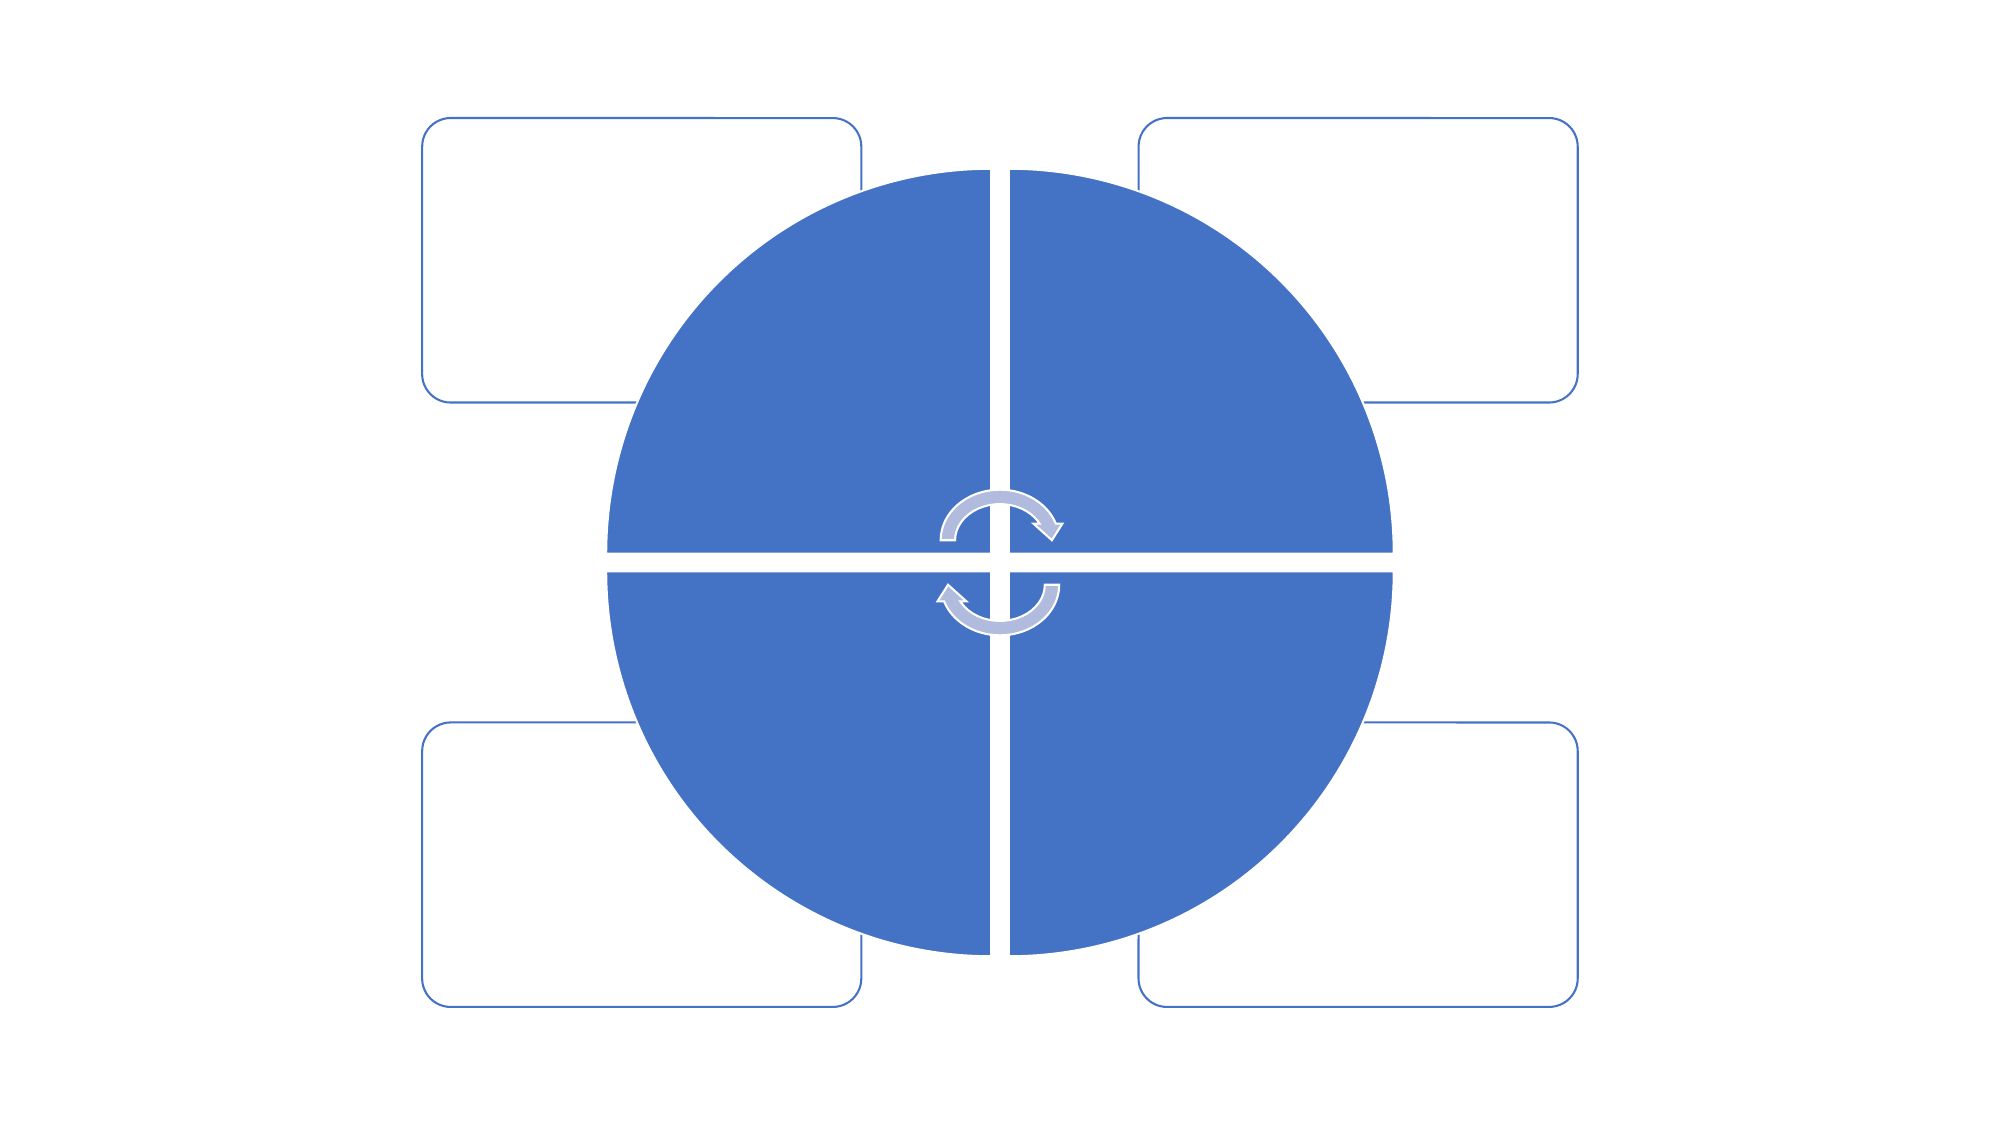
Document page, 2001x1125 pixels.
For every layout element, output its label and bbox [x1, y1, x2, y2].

text_box [333, 117, 1667, 1007]
